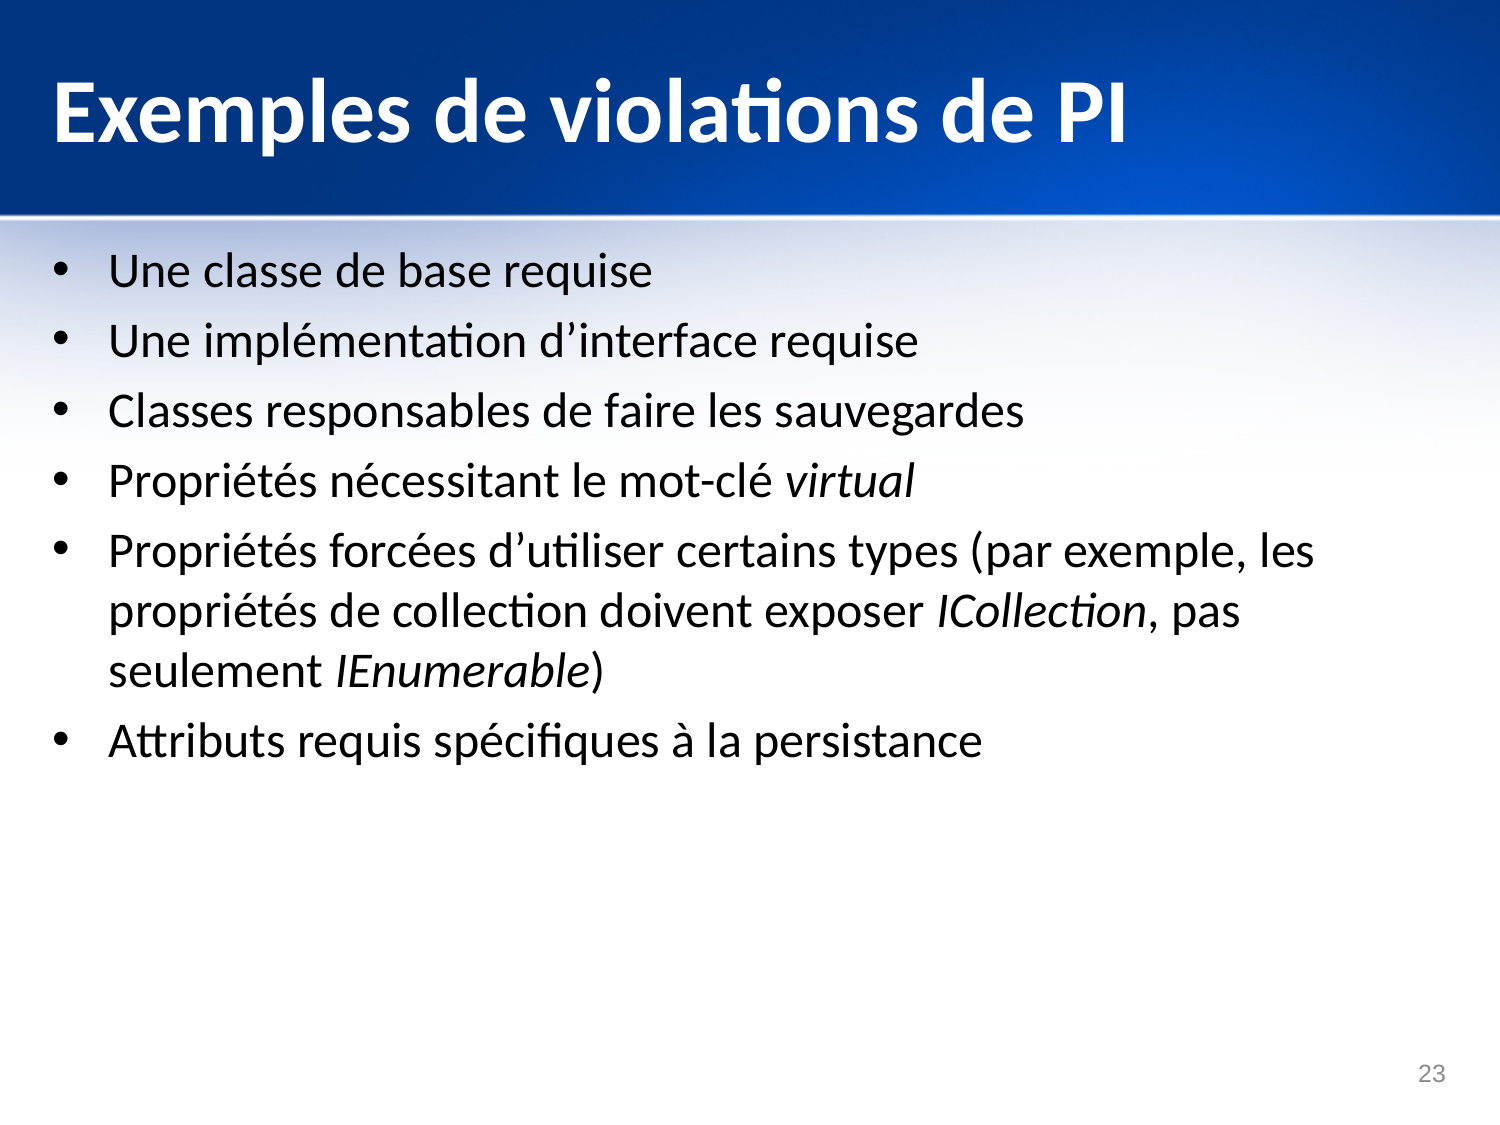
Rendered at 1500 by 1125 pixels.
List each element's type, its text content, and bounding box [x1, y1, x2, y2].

picture [0, 0, 1500, 1125]
slide_number 23 [1111, 1042, 1462, 1103]
list Une classe de base requise Une implémentation d’interface requise Classes responsables de faire les sauvegardes Propriétés nécessitant le mot-clé virtual Propriétés forcées d’utiliser certains types (par exemple, les propriétés de collection doivent exposer ICollection, pas seulement IEnumerable) Attributs requis spécifiques à la persistance [37, 230, 1463, 994]
title Exemples de violations de PI [37, 12, 1225, 200]
